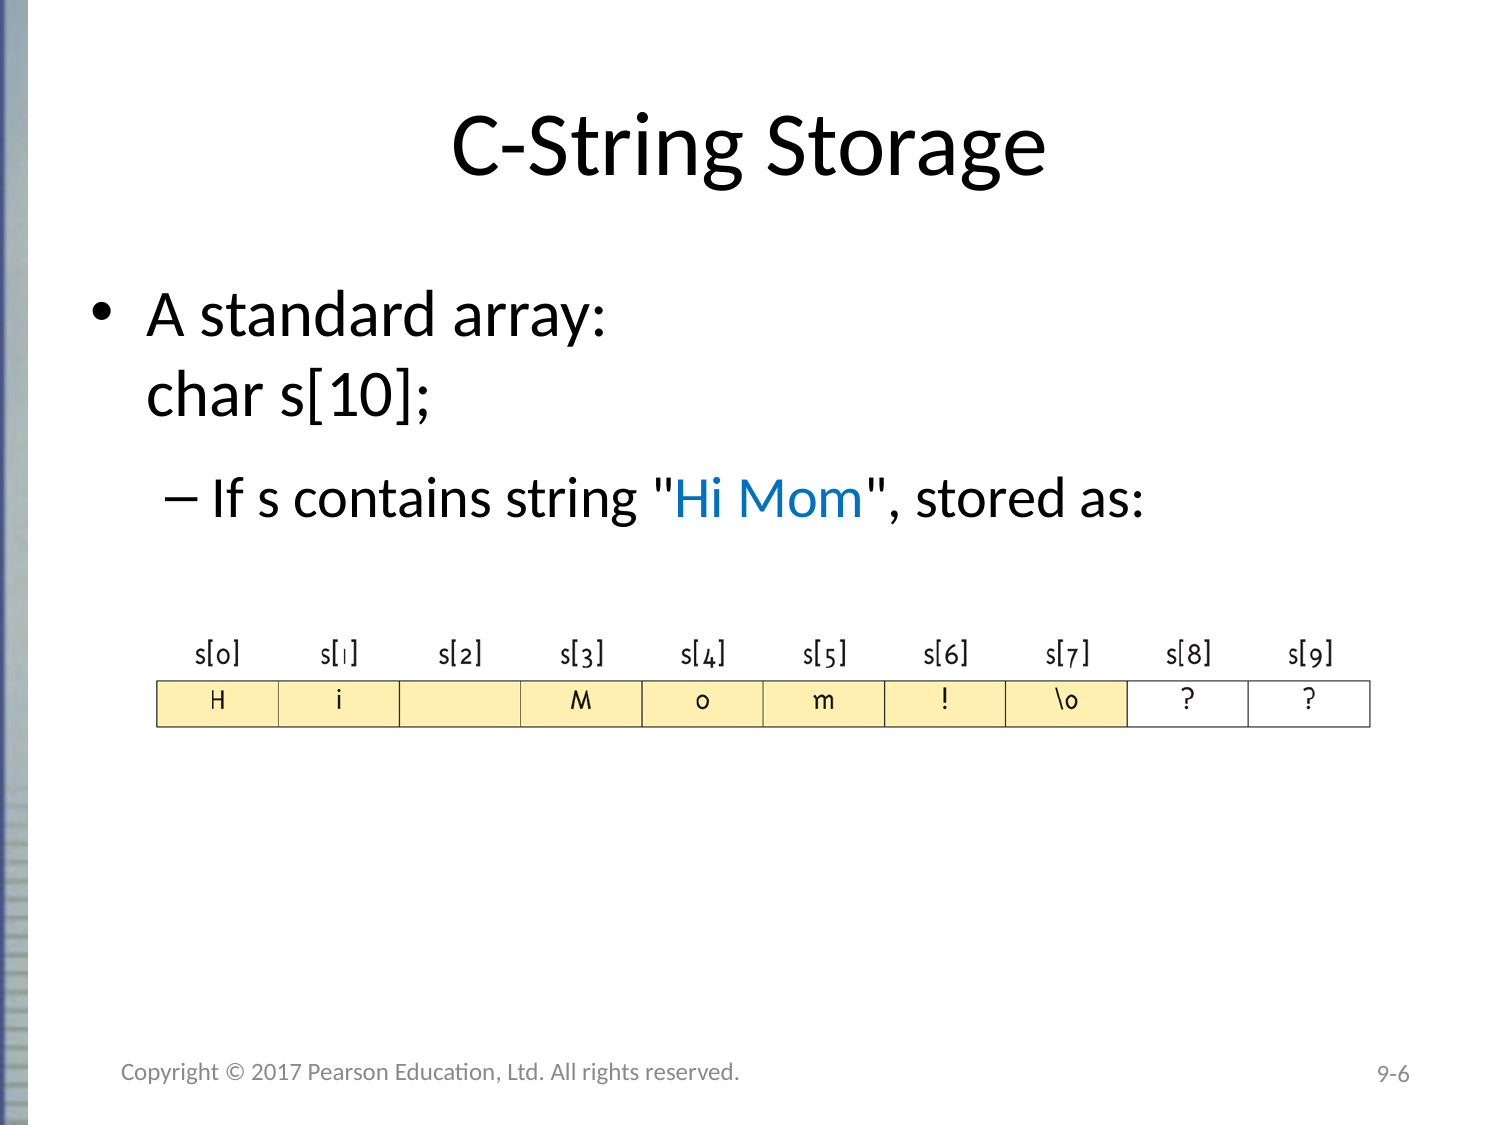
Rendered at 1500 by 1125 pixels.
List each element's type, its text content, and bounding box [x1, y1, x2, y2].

picture [124, 637, 1401, 729]
footer Copyright © 2017 Pearson Education, Ltd. All rights reserved. [75, 1040, 788, 1100]
title C-String Storage [75, 45, 1425, 233]
picture [0, 0, 28, 1125]
slide_number 9-6 [1074, 1042, 1425, 1103]
list A standard array: char s[10]; If s contains string "Hi Mom", stored as: [75, 262, 1425, 1005]
